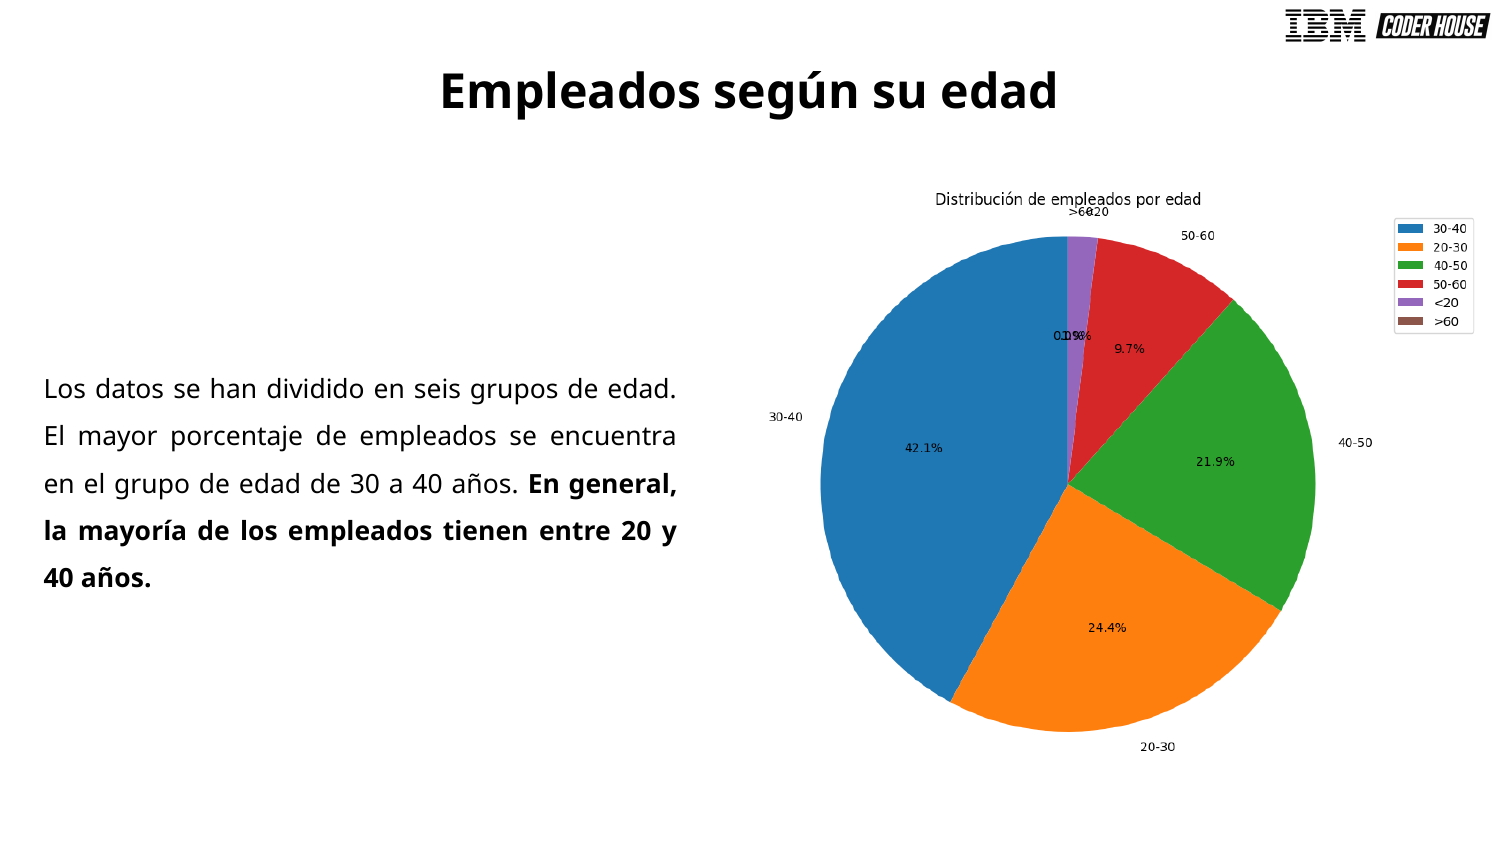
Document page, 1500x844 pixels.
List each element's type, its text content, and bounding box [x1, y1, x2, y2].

picture [1282, 8, 1369, 43]
picture [1374, 10, 1492, 41]
list Los datos se han dividido en seis grupos de edad. El mayor porcentaje de empleados se encuentra en el grupo de edad de 30 a 40 años. En general, la mayoría de los empleados tienen entre 20 y 40 años. [28, 340, 693, 609]
title Empleados según su edad [409, 39, 1091, 139]
picture [716, 183, 1481, 766]
